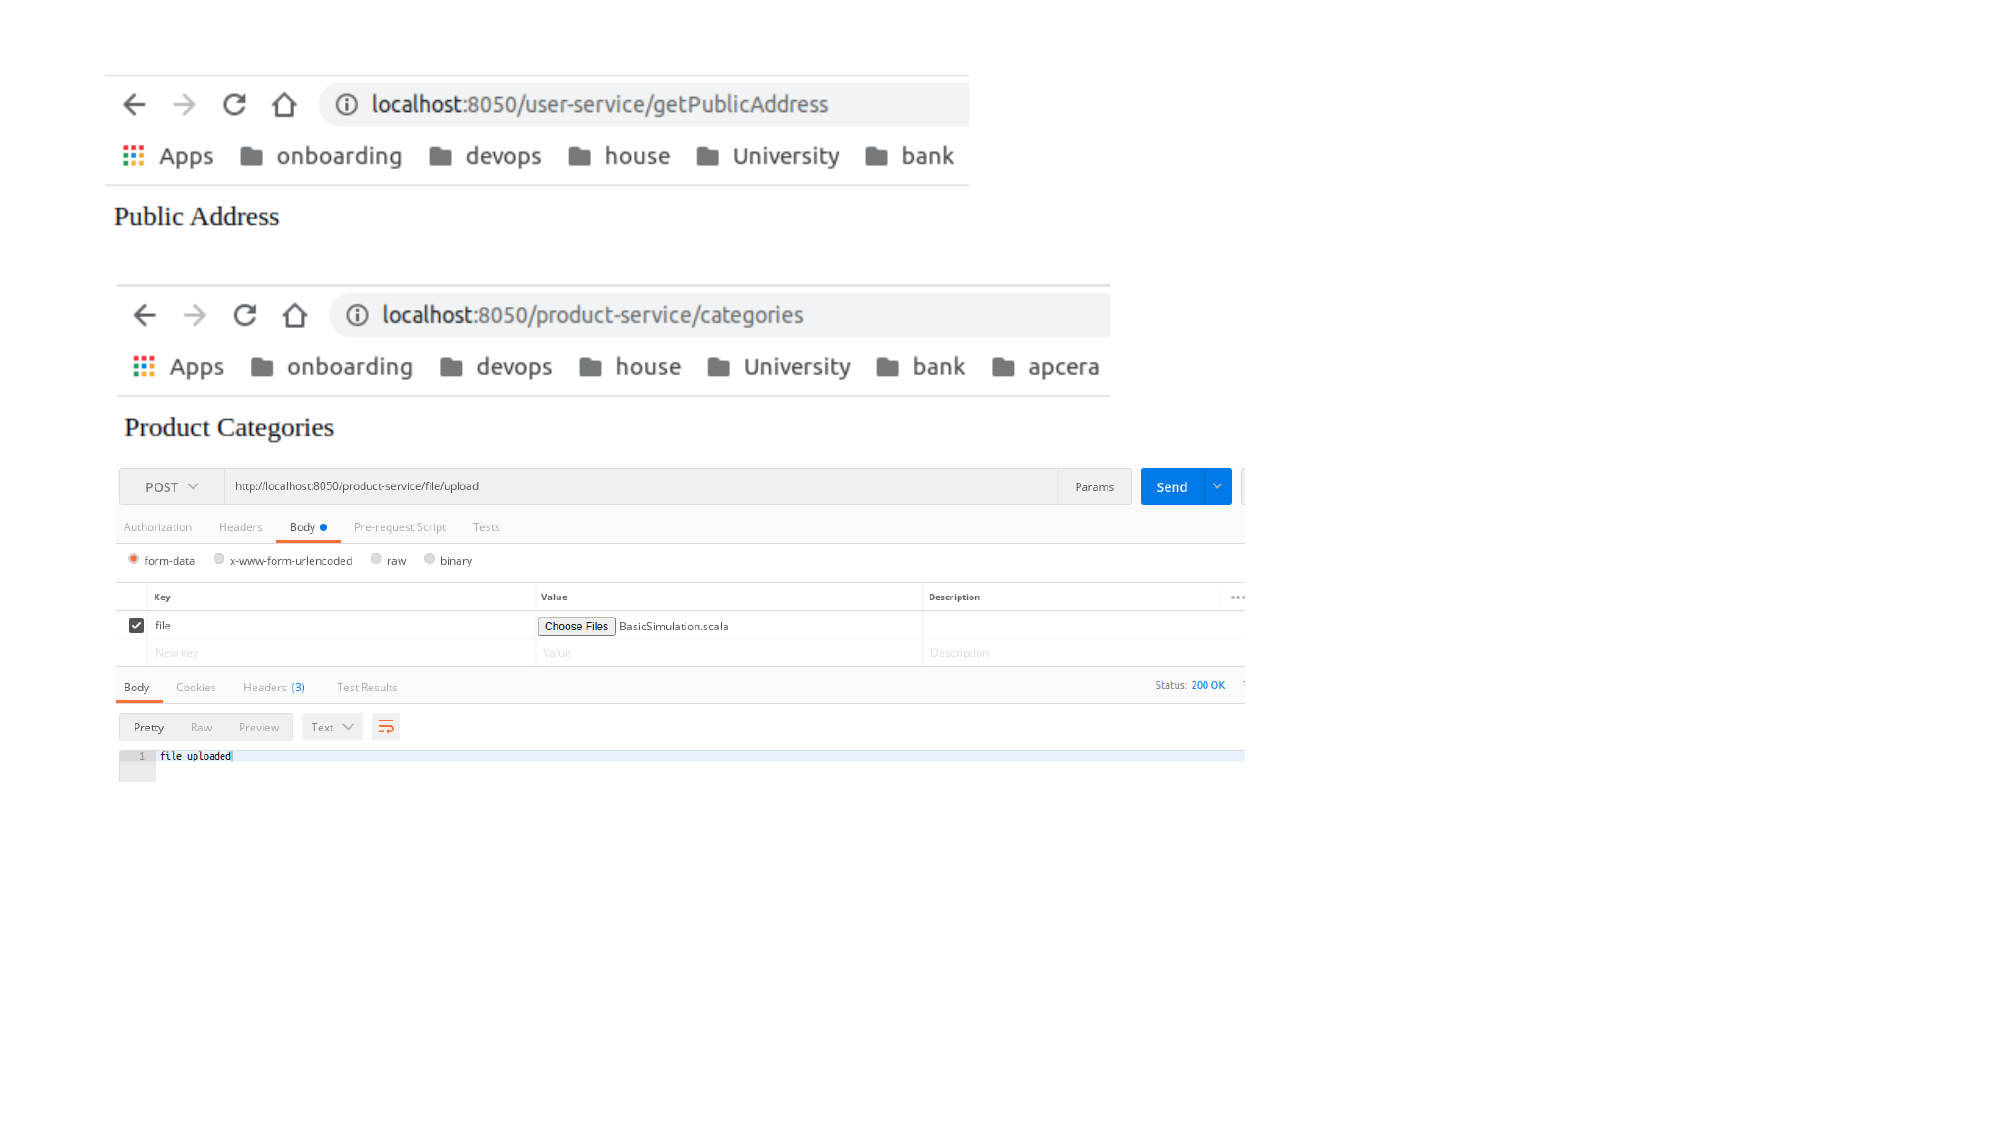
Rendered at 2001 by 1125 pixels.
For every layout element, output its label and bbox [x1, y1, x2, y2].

picture [116, 284, 1246, 782]
picture [104, 75, 970, 264]
